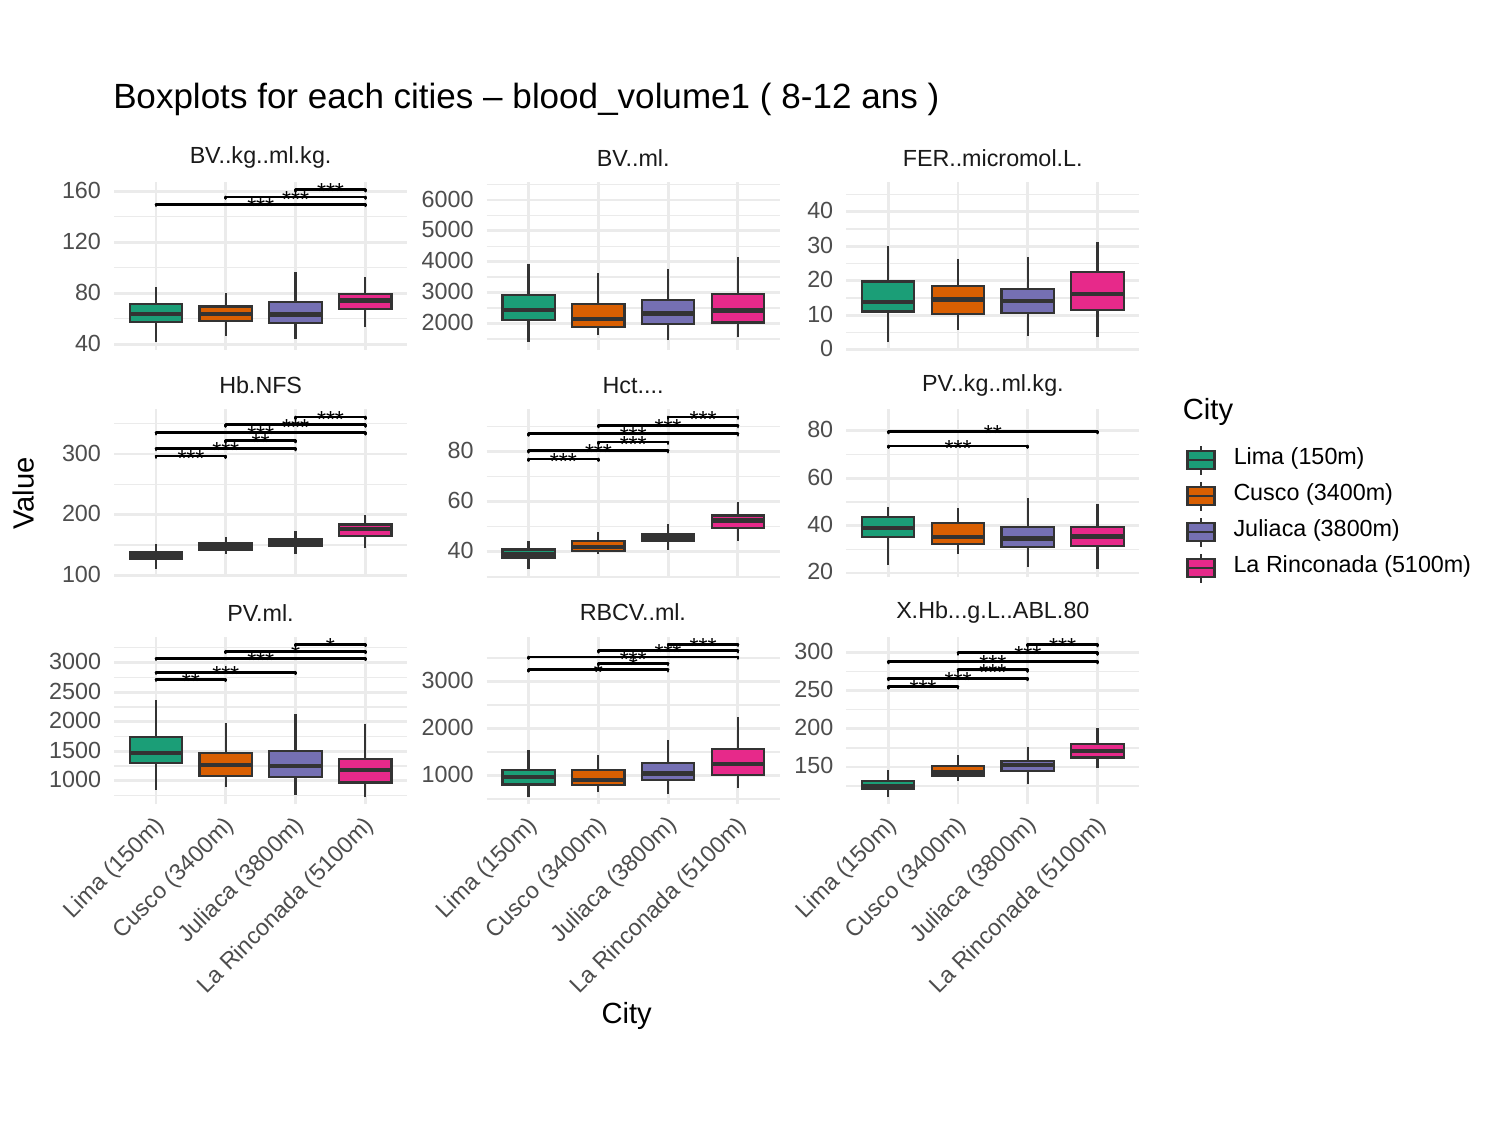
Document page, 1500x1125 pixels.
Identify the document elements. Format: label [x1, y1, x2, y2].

text_box [0, 74, 1500, 1051]
